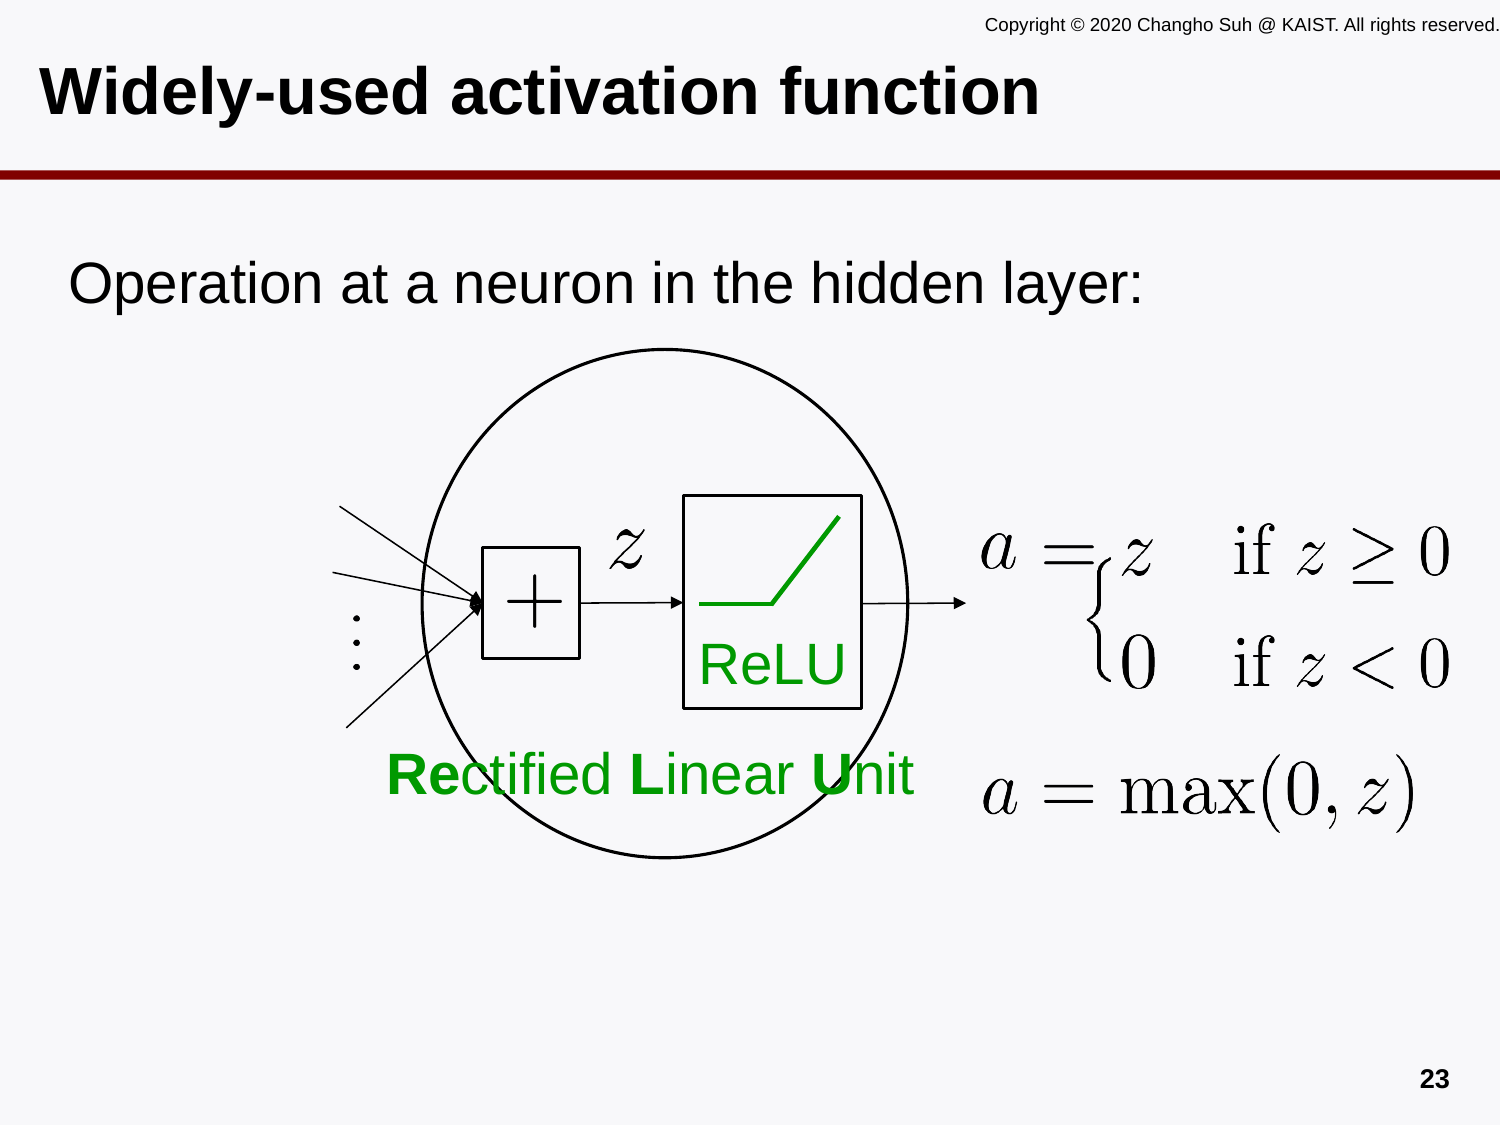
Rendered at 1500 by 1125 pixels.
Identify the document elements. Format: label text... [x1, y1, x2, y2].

text_box ReLU [683, 618, 880, 709]
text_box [339, 505, 483, 571]
text_box Operation at a neuron in the hidden layer: [53, 237, 1490, 329]
picture [609, 529, 646, 570]
title Widely-used activation function [24, 24, 1459, 150]
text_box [488, 547, 580, 659]
picture [1122, 634, 1155, 689]
text_box Rectified Linear Unit [371, 728, 1011, 819]
picture [352, 615, 360, 670]
picture [1044, 539, 1153, 682]
slide_number 22 [1113, 1053, 1464, 1095]
text_box [683, 495, 862, 618]
picture [983, 754, 1413, 833]
text_box [488, 610, 908, 728]
picture [980, 533, 1016, 570]
picture [1234, 635, 1449, 689]
picture [1234, 523, 1449, 584]
text_box [536, 819, 794, 858]
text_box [332, 572, 483, 604]
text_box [698, 516, 840, 606]
text_box [441, 349, 908, 602]
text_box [346, 602, 484, 729]
